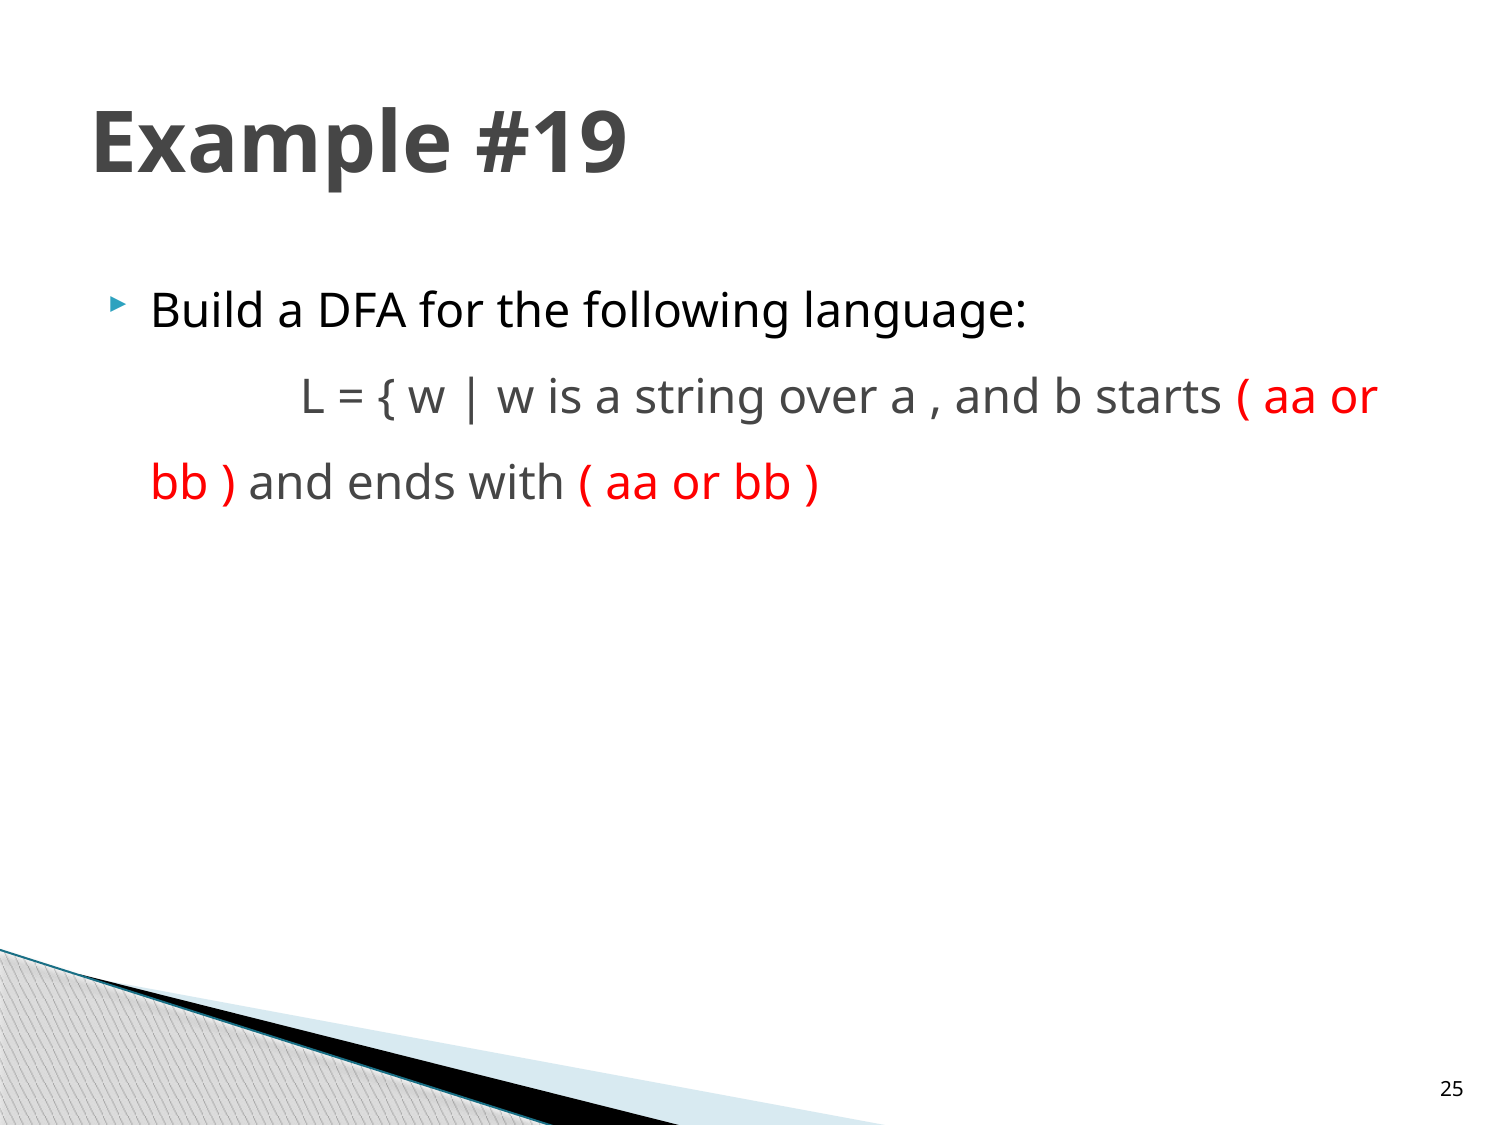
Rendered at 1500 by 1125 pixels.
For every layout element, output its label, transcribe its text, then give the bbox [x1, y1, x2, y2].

slide_number 25 [1418, 1051, 1479, 1112]
title Example #19 [75, 45, 1425, 233]
list Build a DFA for the following language: L = { w | w is a string over a , and b starts ( aa or bb ) and ends with ( aa or bb ) [75, 243, 1425, 986]
